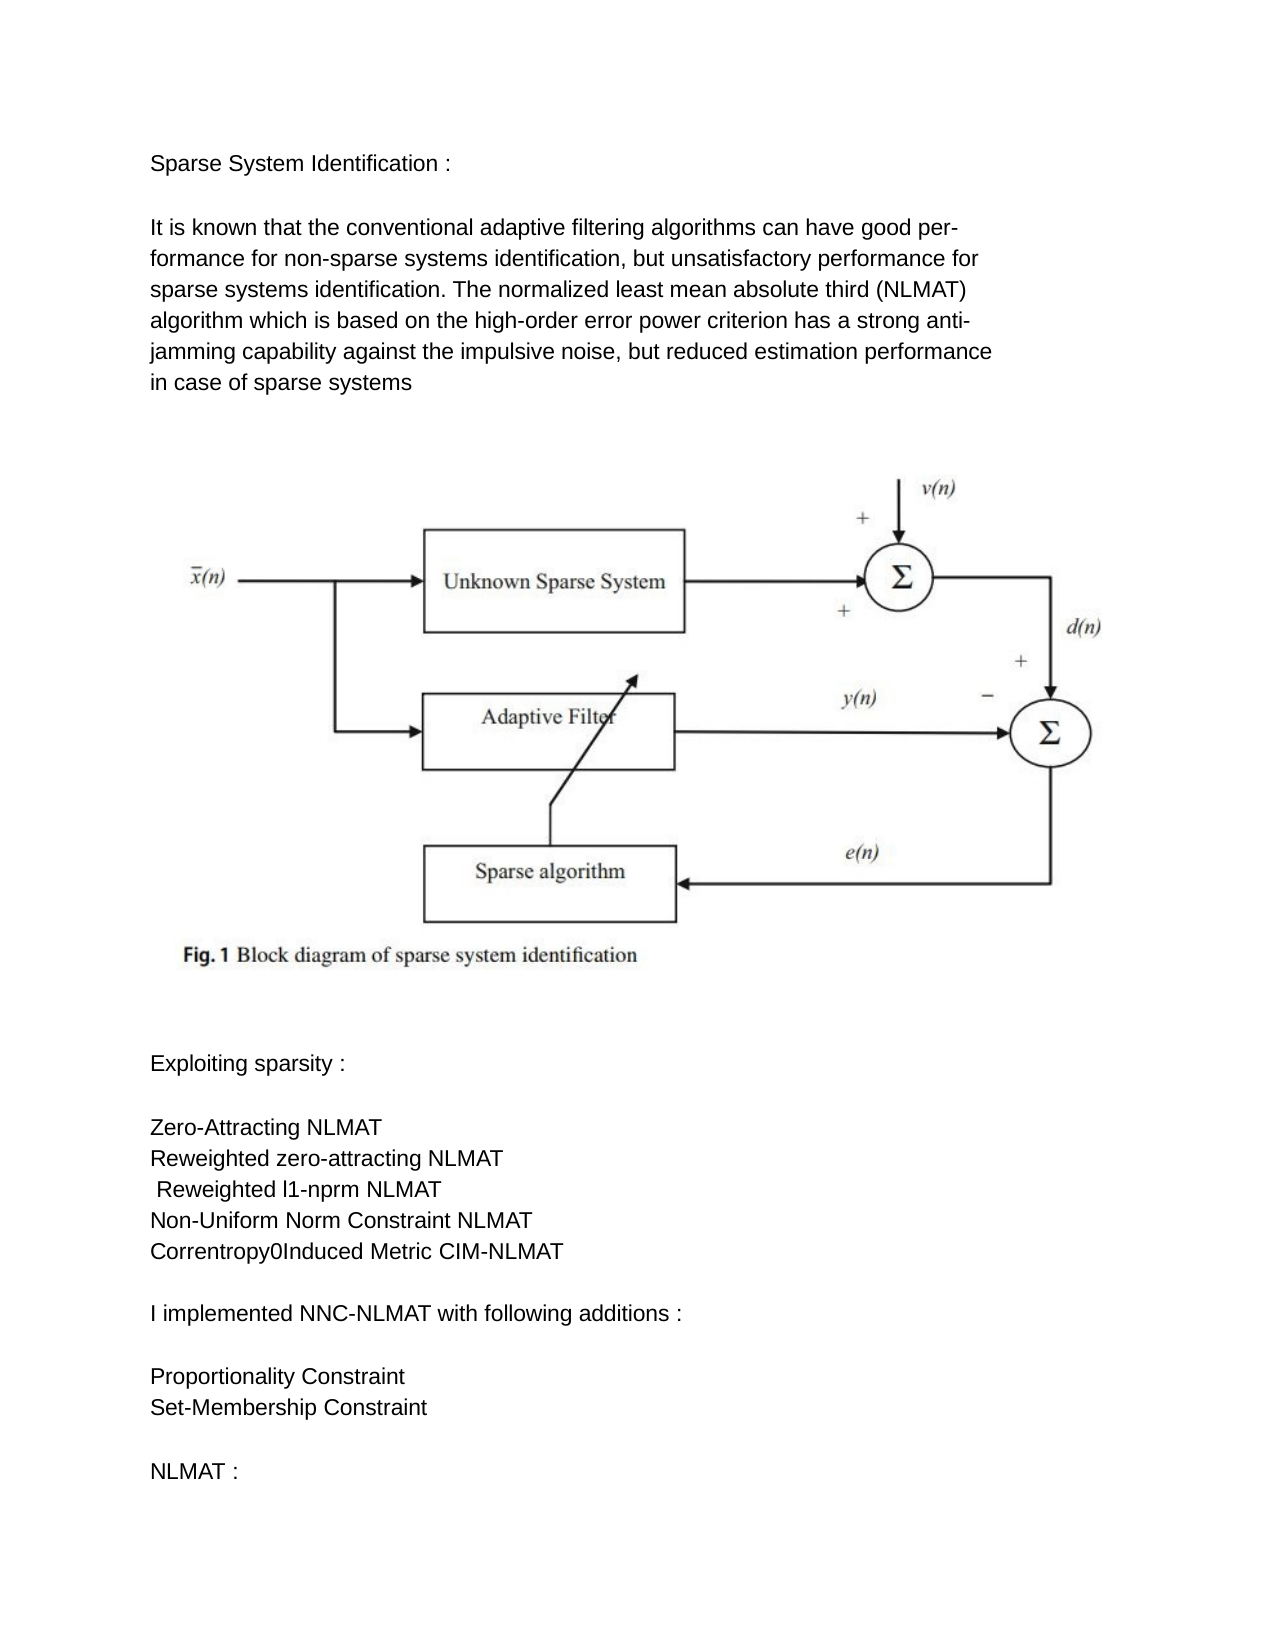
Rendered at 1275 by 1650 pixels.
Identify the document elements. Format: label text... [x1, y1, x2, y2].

text_box Sparse System Identification : It is known that the conventional adaptive filtering algorithms can have good per- formance for non-sparse systems identification, but unsatisfactory performance for sparse systems identification. The normalized least mean absolute third (NLMAT) algorithm which is based on the high-order error power criterion has a strong anti- jamming capability against the impulsive noise, but reduced estimation performance in case of sparse systems [147, 146, 1002, 395]
text_box [173, 474, 1103, 971]
text_box Exploiting sparsity : Zero-Attracting NLMAT Reweighted zero-attracting NLMAT Reweighted l1-nprm NLMAT Non-Uniform Norm Constraint NLMAT Correntropy0Induced Metric CIM-NLMAT I implemented NNC-NLMAT with following additions : Proportionality Constraint Set-Membership Constraint NLMAT : [147, 1046, 691, 1484]
